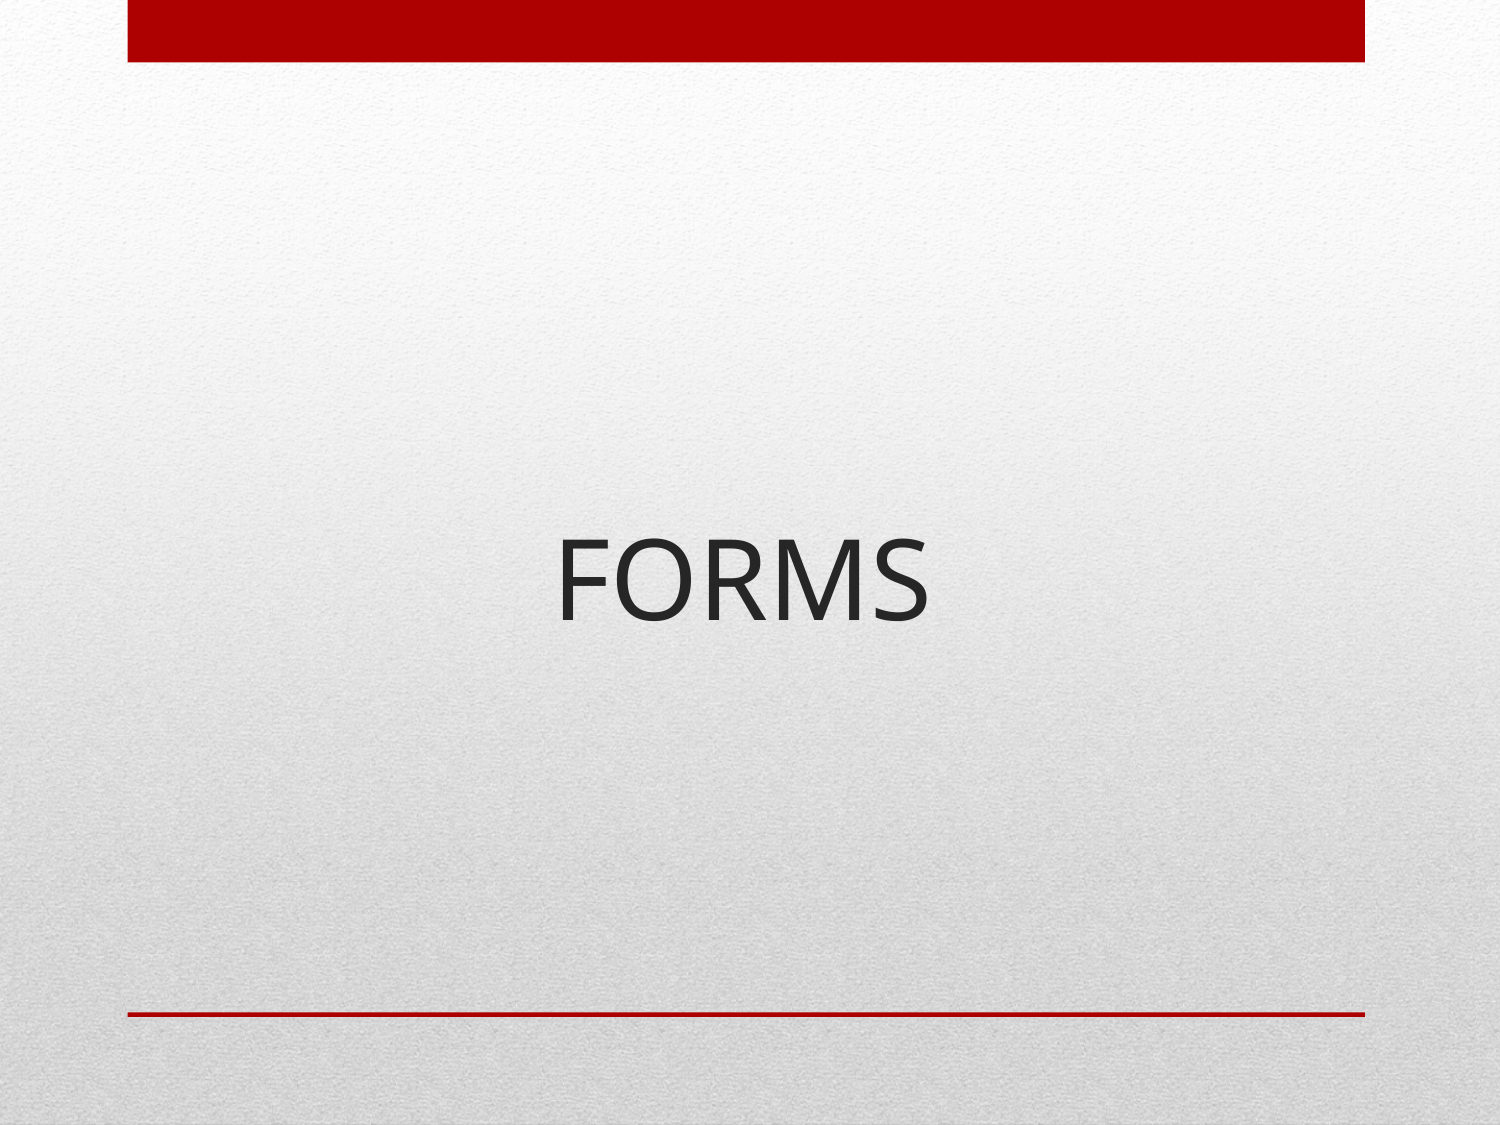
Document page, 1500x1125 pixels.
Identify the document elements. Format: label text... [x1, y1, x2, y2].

title FORMS [537, 462, 1045, 650]
